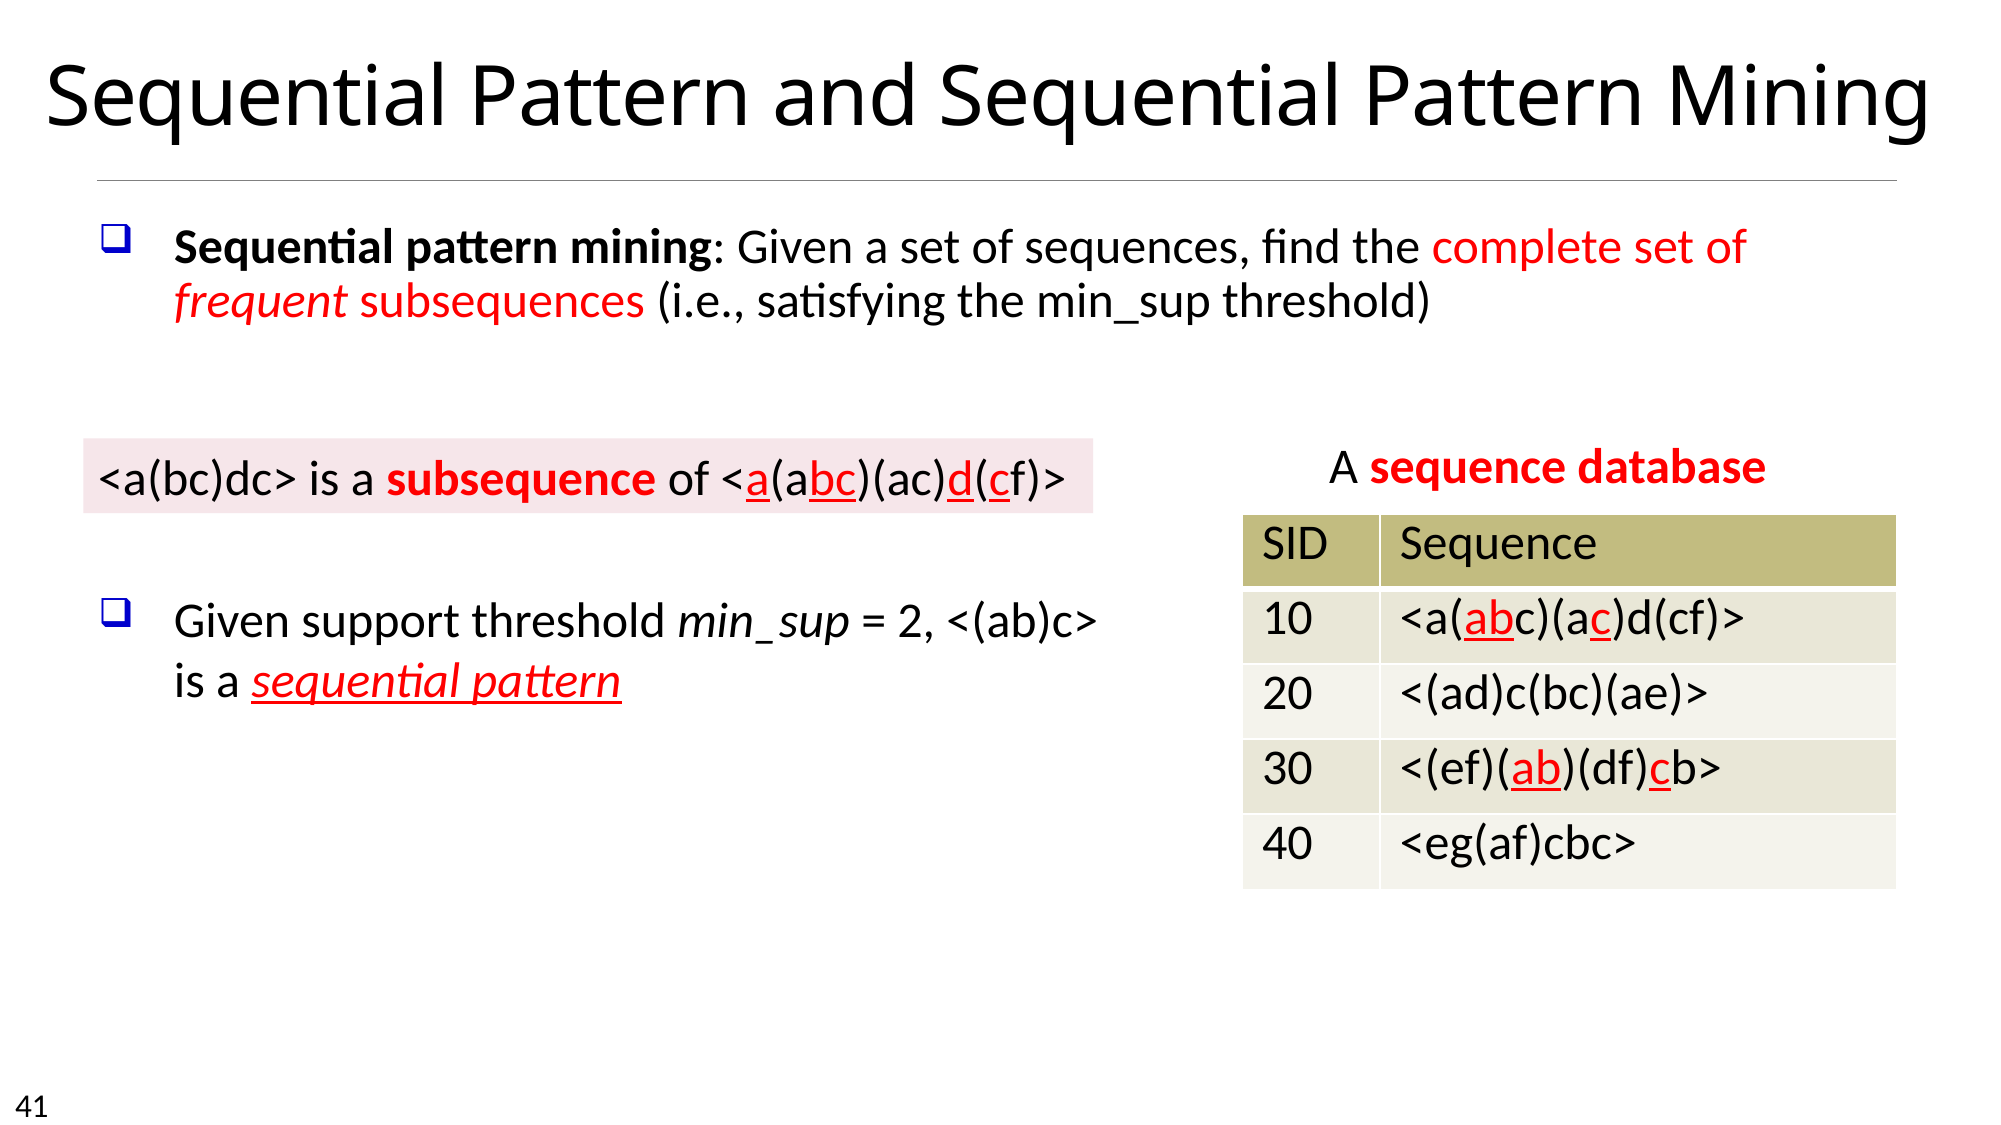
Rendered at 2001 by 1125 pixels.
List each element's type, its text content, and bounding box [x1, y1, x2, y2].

text_box Given support threshold min_sup = 2, <(ab)c> is a sequential pattern [83, 580, 1126, 816]
table_cell <a(abc)(ac)d(cf)> [1381, 592, 1896, 663]
title Sequential Pattern and Sequential Pattern Mining [0, 55, 2000, 150]
table_header Sequence [1381, 515, 1896, 586]
table_cell 10 [1243, 592, 1379, 663]
list Sequential pattern mining: Given a set of sequences, find the complete set of frequent subsequences (i.e., satisfying the min_sup threshold) [83, 212, 1934, 346]
table_cell 20 [1243, 665, 1379, 738]
table_cell 30 [1243, 740, 1379, 813]
table_cell 40 [1243, 815, 1379, 889]
table_header SID [1243, 515, 1379, 586]
table_cell <(ef)(ab)(df)cb> [1381, 740, 1896, 813]
text_box <a(bc)dc> is a subsequence of <a(abc)(ac)d(cf)> [83, 438, 1094, 514]
table_cell <eg(af)cbc> [1381, 815, 1896, 889]
table_cell <(ad)c(bc)(ae)> [1381, 665, 1896, 738]
text_box A sequence database [1314, 426, 1794, 502]
